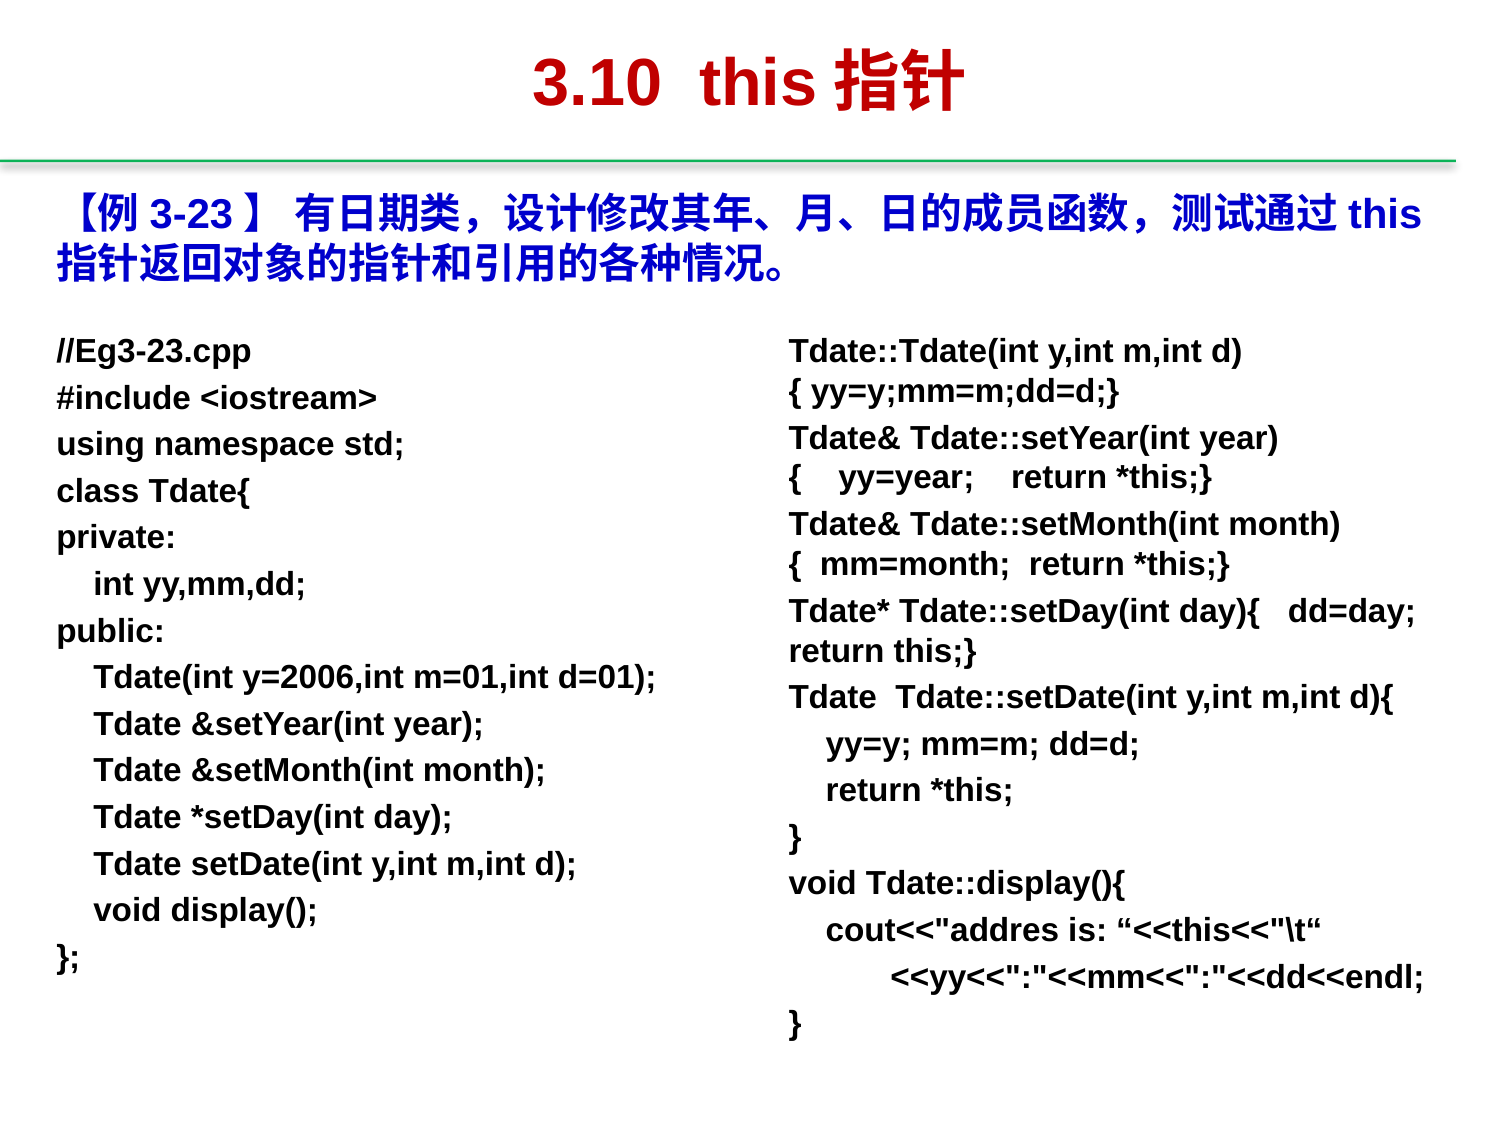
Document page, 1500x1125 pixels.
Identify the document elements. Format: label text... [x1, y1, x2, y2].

text_box 【例3-23】 有日期类，设计修改其年、月、日的成员函数，测试通过this指针返回对象的指针和引用的各种情况。 [41, 179, 1459, 295]
list //Eg3-23.cpp #include <iostream> using namespace std; class Tdate{ private: int yy,mm,dd; public: Tdate(int y=2006,int m=01,int d=01); Tdate &setYear(int year); Tdate &setMonth(int month); Tdate *setDay(int day); Tdate setDate(int y,int m,int d); void display(); }; [41, 321, 733, 1057]
title 3.10 this指针 [75, 12, 1425, 146]
text_box Tdate::Tdate(int y,int m,int d){ yy=y;mm=m;dd=d;} Tdate& Tdate::setYear(int year){ yy=year; return *this;} Tdate& Tdate::setMonth(int month){ mm=month; return *this;} Tdate* Tdate::setDay(int day){ dd=day; return this;} Tdate Tdate::setDate(int y,int m,int d){ yy=y; mm=m; dd=d; return *this; } void Tdate::display(){ cout<<"addres is: “<<this<<"\t“ <<yy<<":"<<mm<<":"<<dd<<endl; } [773, 321, 1459, 1057]
